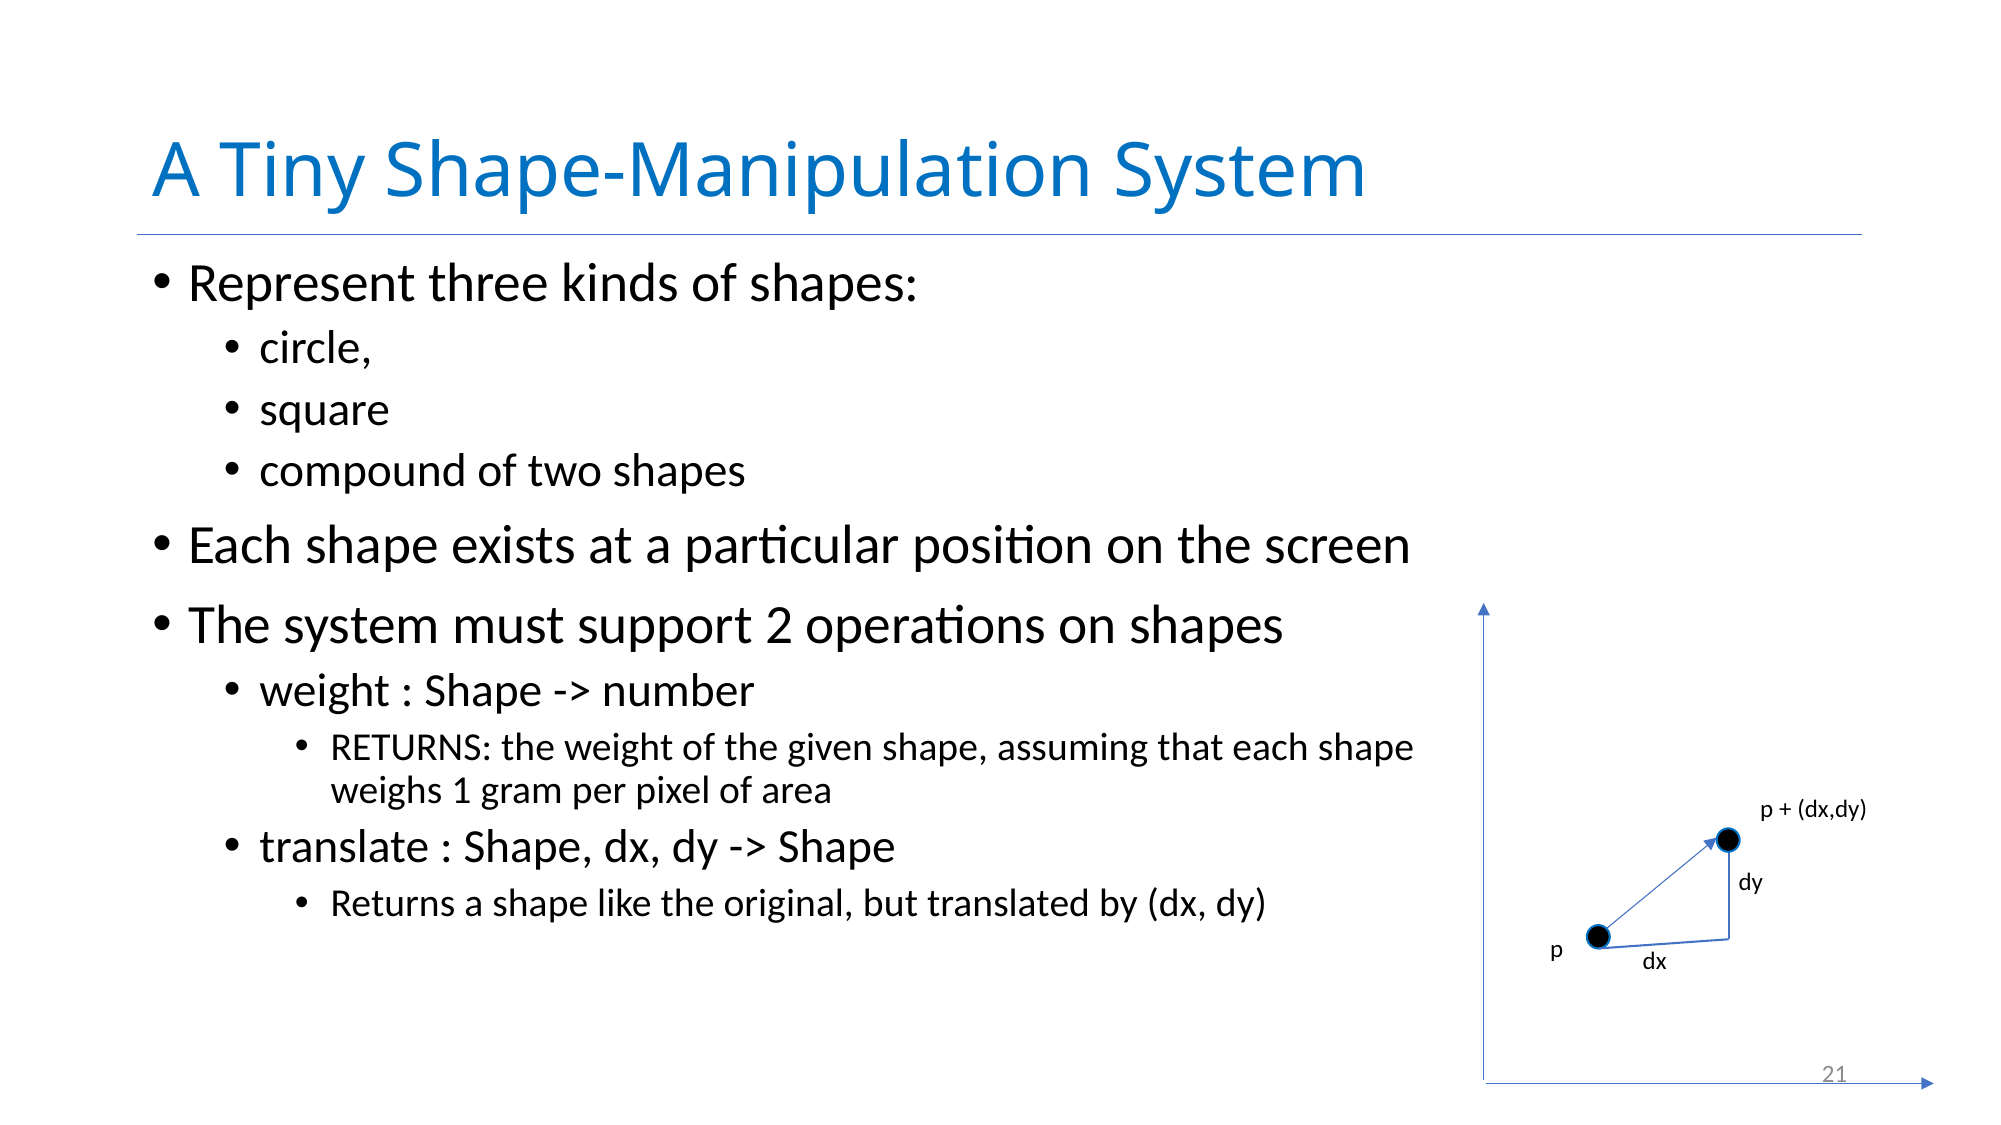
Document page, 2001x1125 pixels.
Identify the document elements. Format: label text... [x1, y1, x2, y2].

title A Tiny Shape-Manipulation System [137, 3, 1863, 221]
list Represent three kinds of shapes: circle, square compound of two shapes Each shape exists at a particular position on the screen The system must support 2 operations on shapes weight : Shape -> number RETURNS: the weight of the given shape, assuming that each shape weighs 1 gram per pixel of area translate : Shape, dx, dy -> Shape Returns a shape like the original, but translated by (dx, dy) [137, 246, 1432, 960]
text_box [1483, 602, 1934, 1084]
slide_number 21 [1412, 1042, 1863, 1103]
